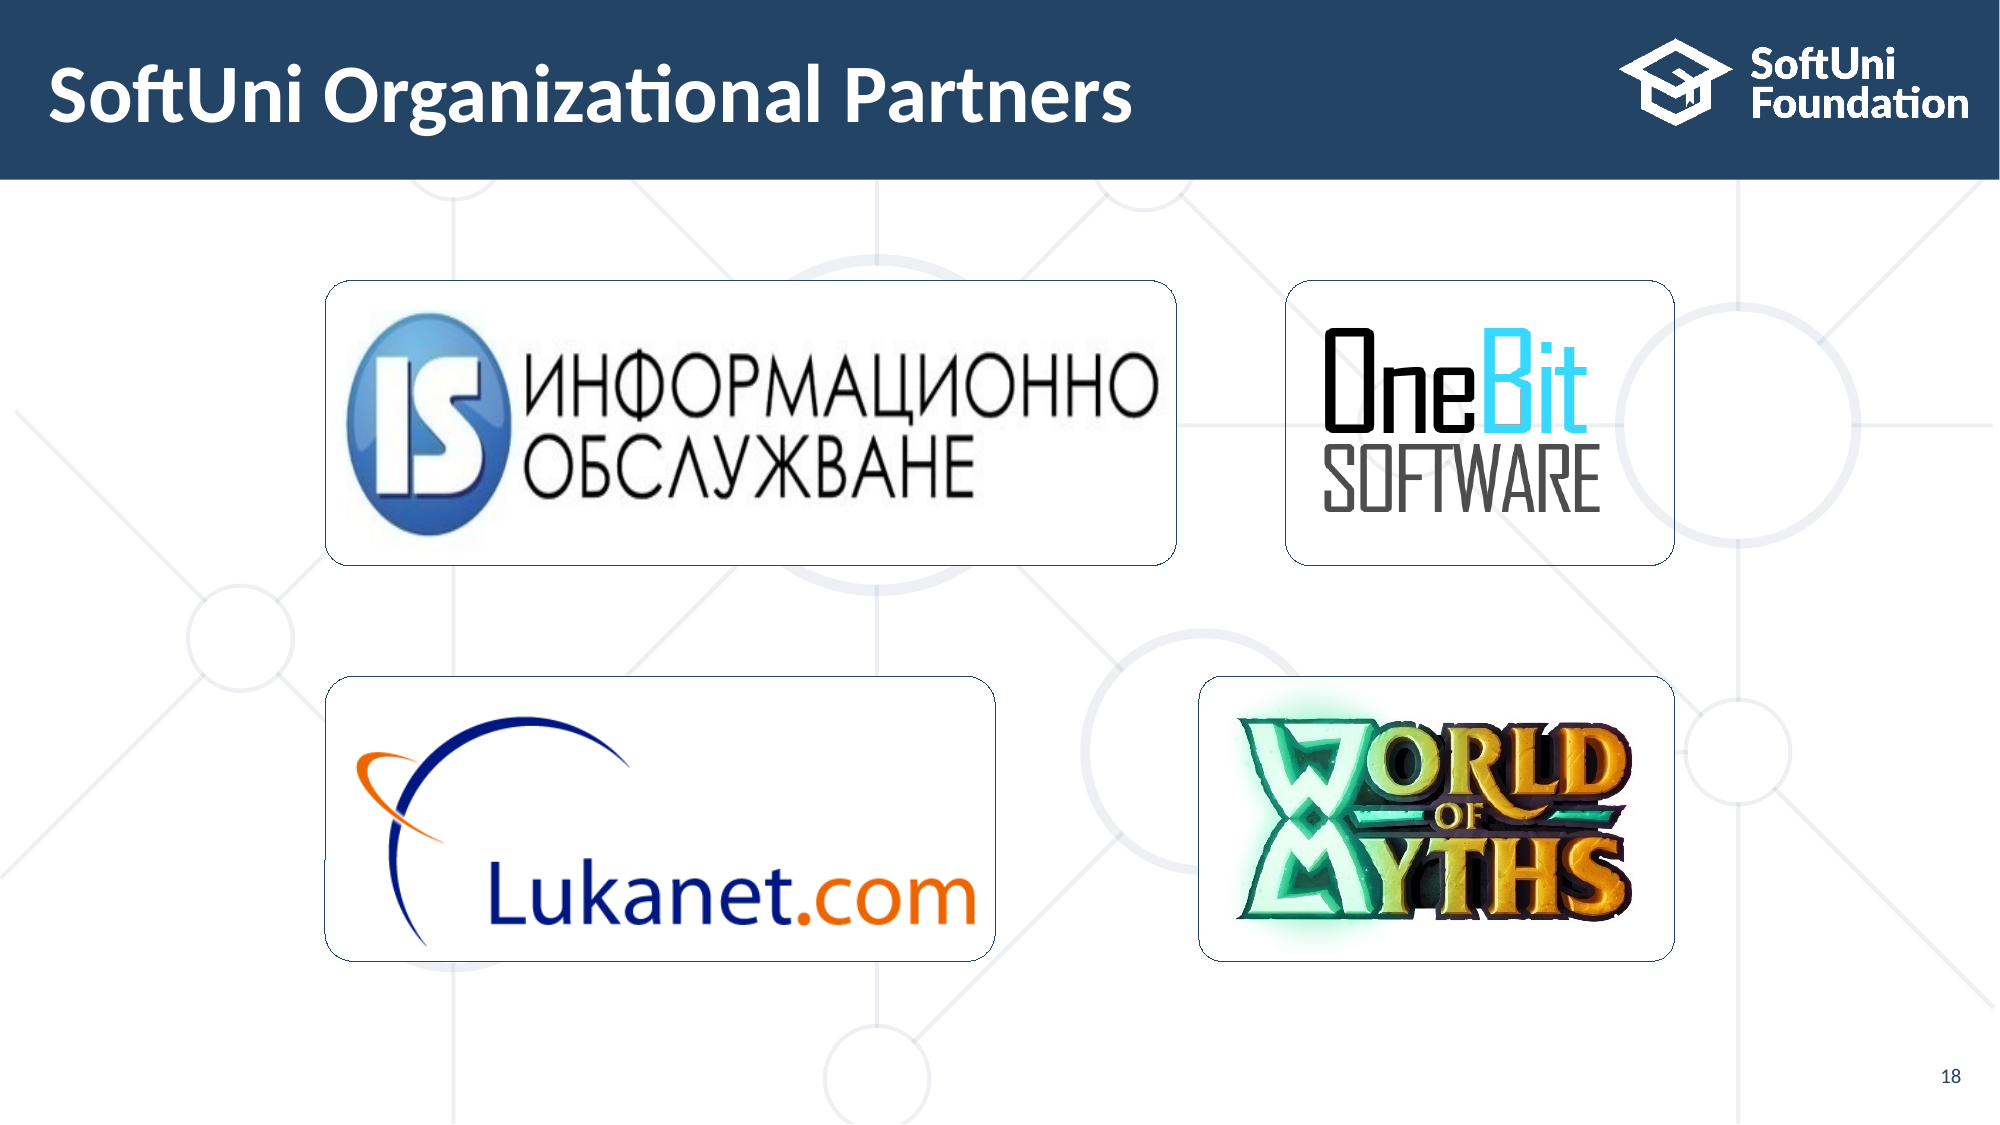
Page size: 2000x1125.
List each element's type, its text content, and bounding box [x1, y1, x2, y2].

picture [1618, 38, 1968, 126]
slide_number 18 [1896, 1049, 1968, 1101]
title SoftUni Organizational Partners [31, 16, 1591, 162]
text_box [324, 280, 1675, 962]
